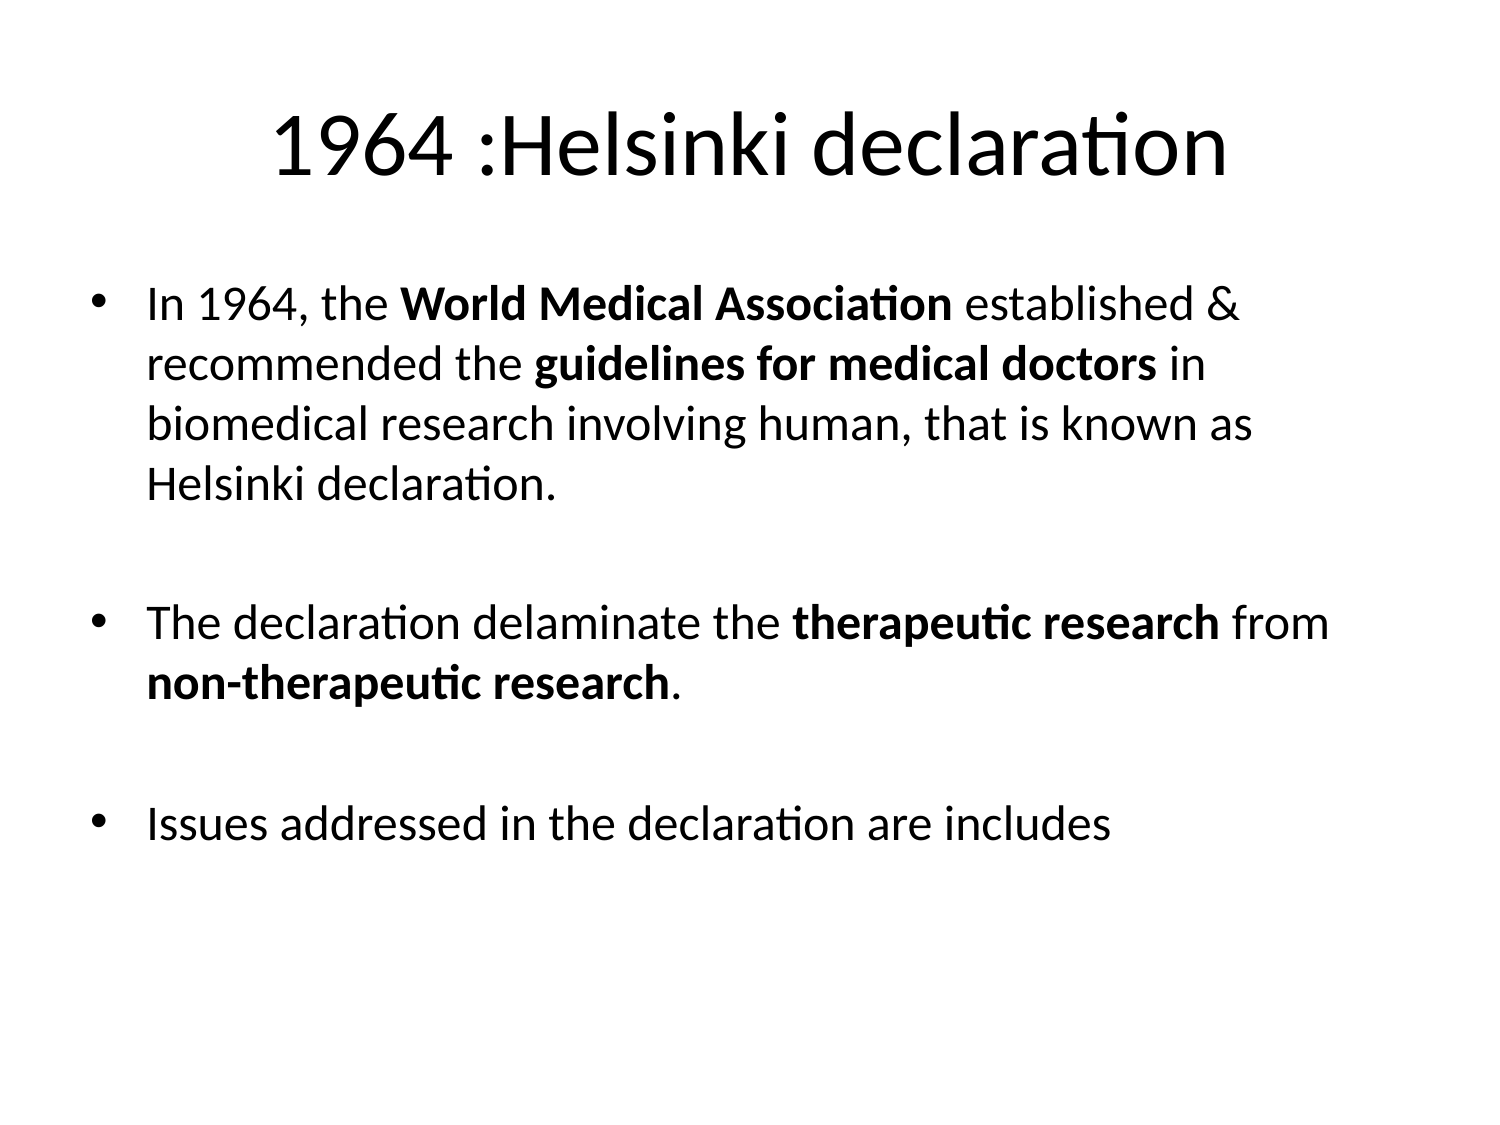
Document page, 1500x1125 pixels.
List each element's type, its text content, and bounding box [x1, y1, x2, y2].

list In 1964, the World Medical Association established & recommended the guidelines for medical doctors in biomedical research involving human, that is known as Helsinki declaration. The declaration delaminate the therapeutic research from non-therapeutic research. Issues addressed in the declaration are includes [75, 262, 1425, 1005]
title 1964 :Helsinki declaration [75, 45, 1425, 233]
